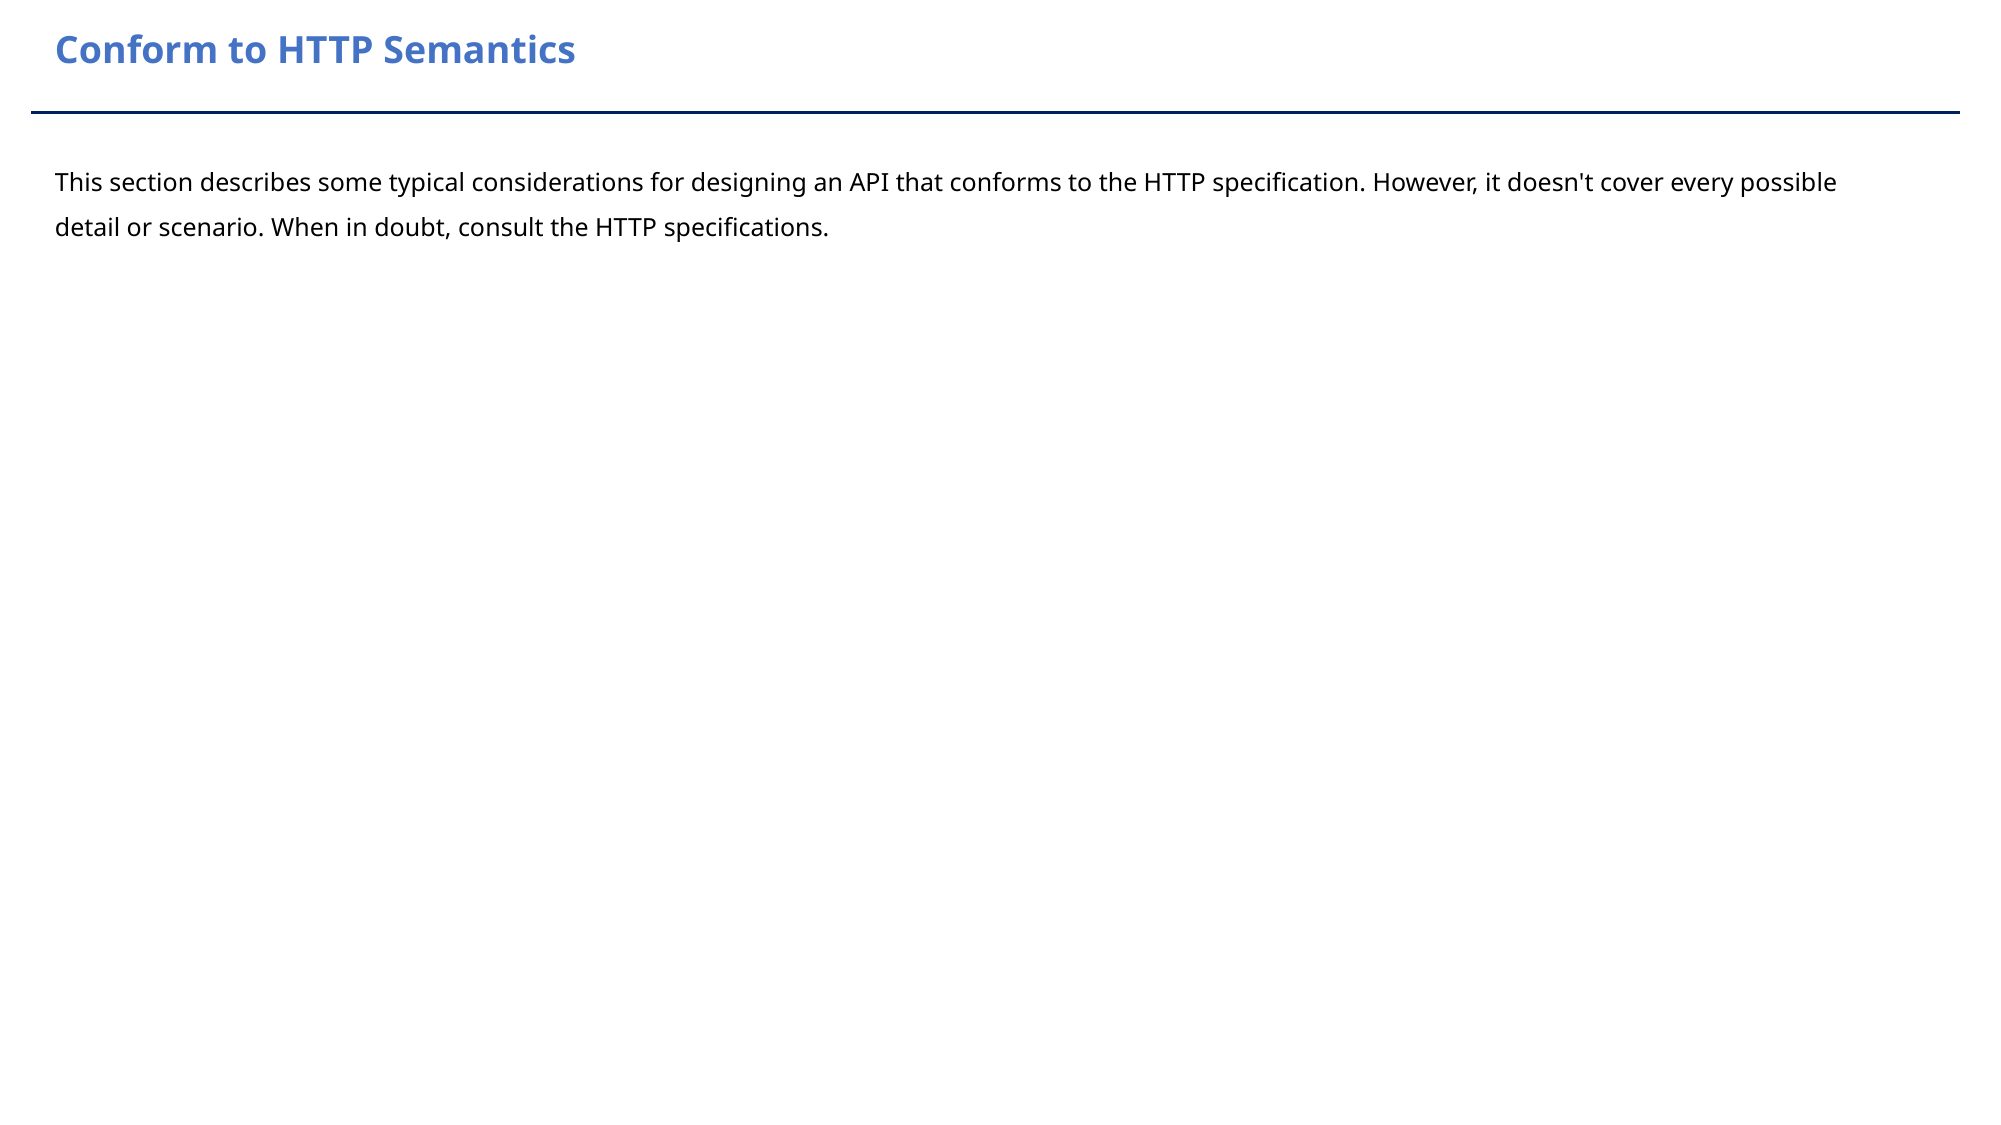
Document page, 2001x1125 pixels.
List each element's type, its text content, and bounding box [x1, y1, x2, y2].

text_box This section describes some typical considerations for designing an API that conforms to the HTTP specification. However, it doesn't cover every possible detail or scenario. When in doubt, consult the HTTP specifications. [40, 144, 1914, 250]
text_box Conform to HTTP Semantics [40, 19, 1011, 79]
